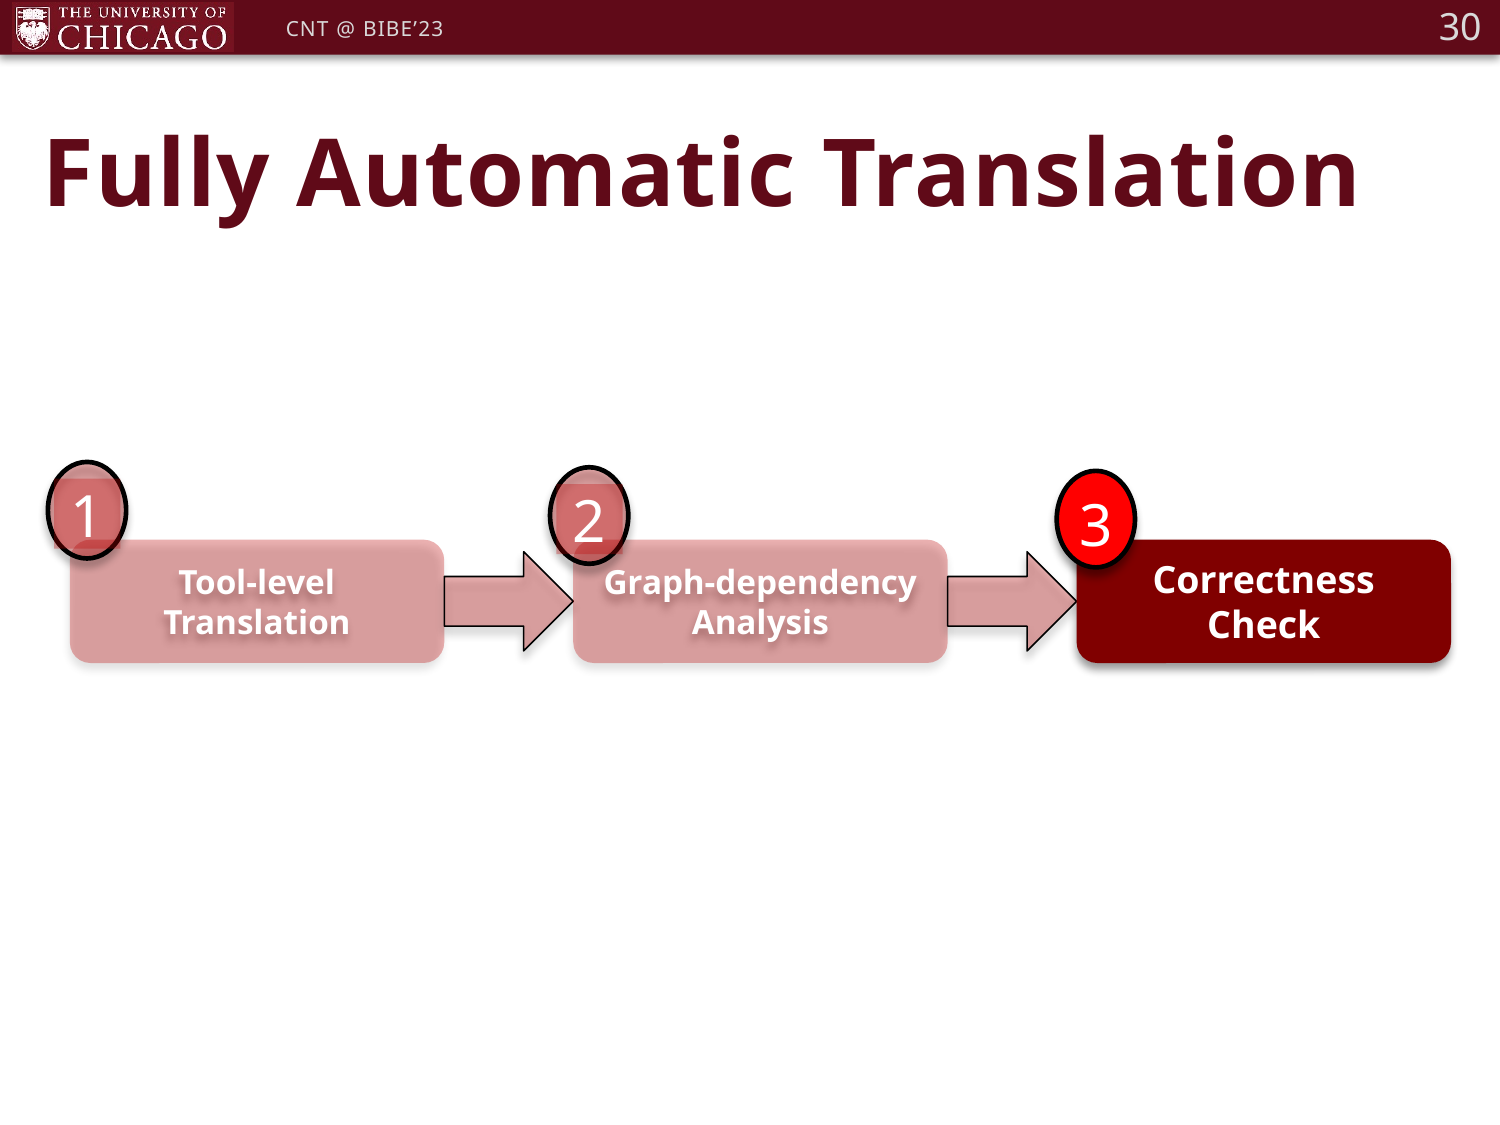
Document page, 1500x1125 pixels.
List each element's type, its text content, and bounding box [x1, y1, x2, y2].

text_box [47, 461, 127, 559]
title Fully Automatic Translation [27, 45, 1472, 233]
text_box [1056, 470, 1136, 568]
text_box [443, 550, 567, 652]
slide_number 30 [1365, 0, 1497, 59]
text_box Correctness Check [1075, 538, 1452, 664]
text_box Graph-dependency Analysis [572, 538, 949, 664]
picture [12, 2, 234, 52]
text_box Tool-level Translation [69, 538, 446, 664]
text_box [946, 550, 1070, 652]
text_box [549, 467, 629, 565]
footer CNT @ BIBE’23 [270, 7, 806, 45]
